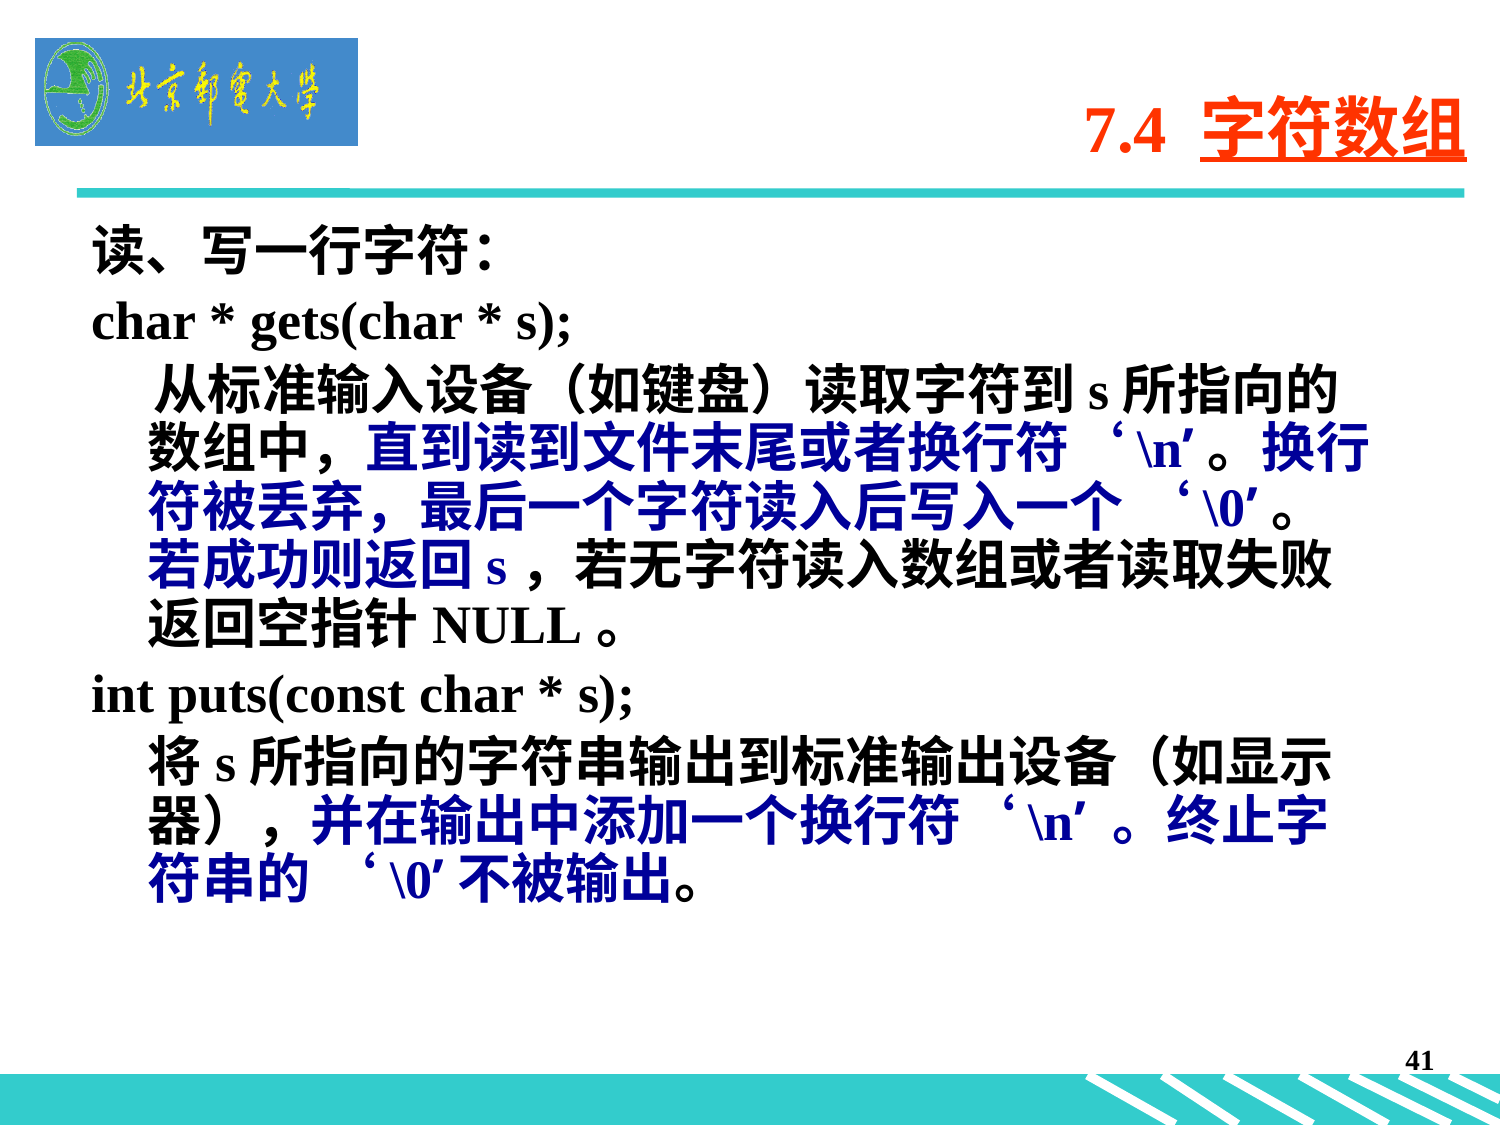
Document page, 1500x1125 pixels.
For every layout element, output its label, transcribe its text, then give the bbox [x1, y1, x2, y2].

title 7.4 字符数组 [207, 66, 1483, 185]
slide_number 41 [1137, 1037, 1450, 1113]
picture [34, 37, 358, 146]
list 读、写一行字符： char * gets(char * s); 从标准输入设备（如键盘）读取字符到s所指向的数组中，直到读到文件末尾或者换行符‘\n’。换行符被丢弃，最后一个字符读入后写入一个 ‘\0’。若成功则返回s，若无字符读入数组或者读取失败返回空指针NULL。 int puts(const char * s); 将s所指向的字符串输出到标准输出设备（如显示器），并在输出中添加一个换行符‘\n’ 。终止字符串的 ‘\0’不被输出。 [76, 216, 1388, 965]
